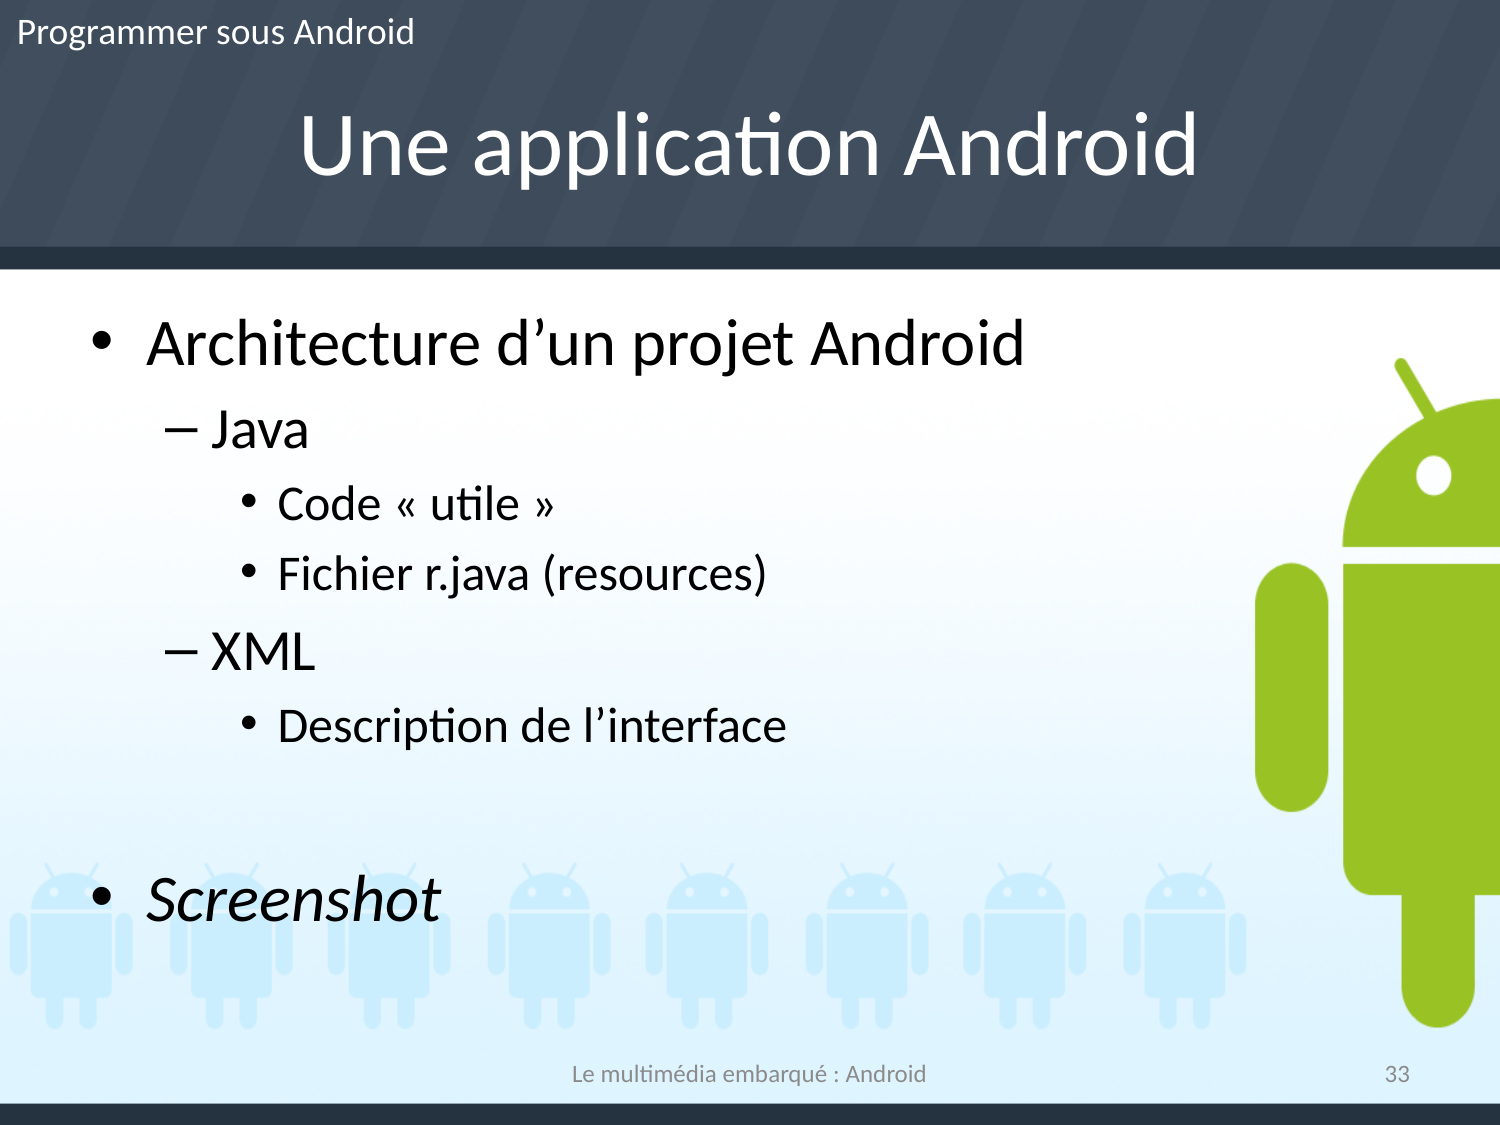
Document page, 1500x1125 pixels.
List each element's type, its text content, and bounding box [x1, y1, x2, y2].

picture [0, 0, 1500, 1125]
footer Le multimédia embarqué : Android [512, 1042, 988, 1103]
slide_number 33 [1074, 1042, 1425, 1103]
list Architecture d’un projet Android Java Code « utile » Fichier r.java (resources) XML Description de l’interface Screenshot [75, 291, 1425, 1034]
title Une application Android [75, 45, 1425, 233]
text_box Programmer sous Android [2, 0, 431, 60]
